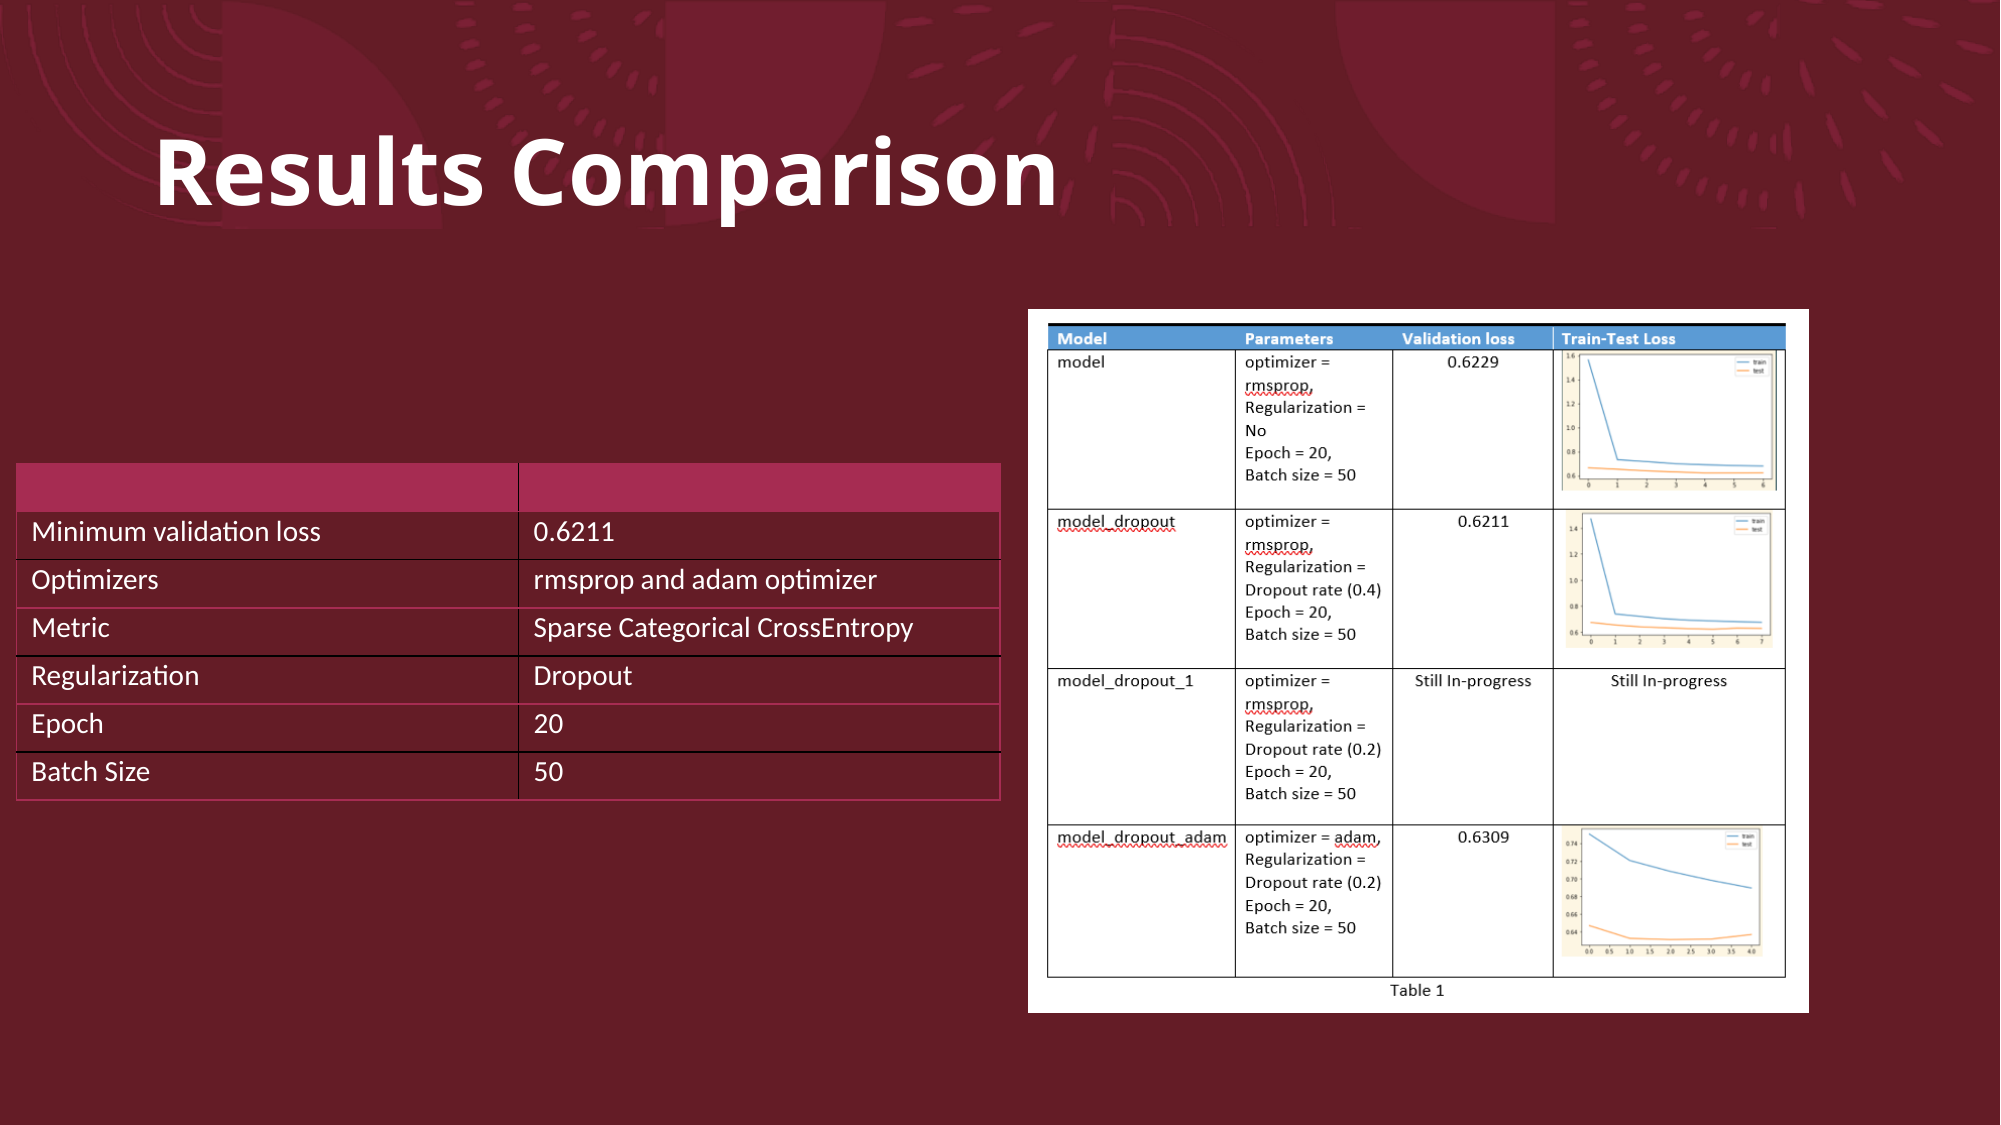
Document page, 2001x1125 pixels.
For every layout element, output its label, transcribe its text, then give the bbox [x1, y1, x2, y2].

table_cell Optimizers [17, 560, 518, 607]
table_cell 50 [519, 753, 999, 799]
table_cell Regularization [17, 657, 518, 703]
table_cell Batch Size [17, 753, 518, 799]
title Results Comparison [137, 60, 1863, 278]
table_header [519, 465, 999, 511]
table_cell 20 [519, 705, 999, 751]
table_cell 0.6211 [519, 512, 999, 559]
table_header [17, 465, 518, 511]
table_cell Sparse Categorical CrossEntropy [519, 609, 999, 655]
table_cell Dropout [519, 657, 999, 703]
table_cell Metric [17, 609, 518, 655]
table_cell Minimum validation loss [17, 512, 518, 559]
table_cell Epoch [17, 705, 518, 751]
table_cell rmsprop and adam optimizer [519, 560, 999, 607]
picture [1028, 308, 1810, 1013]
